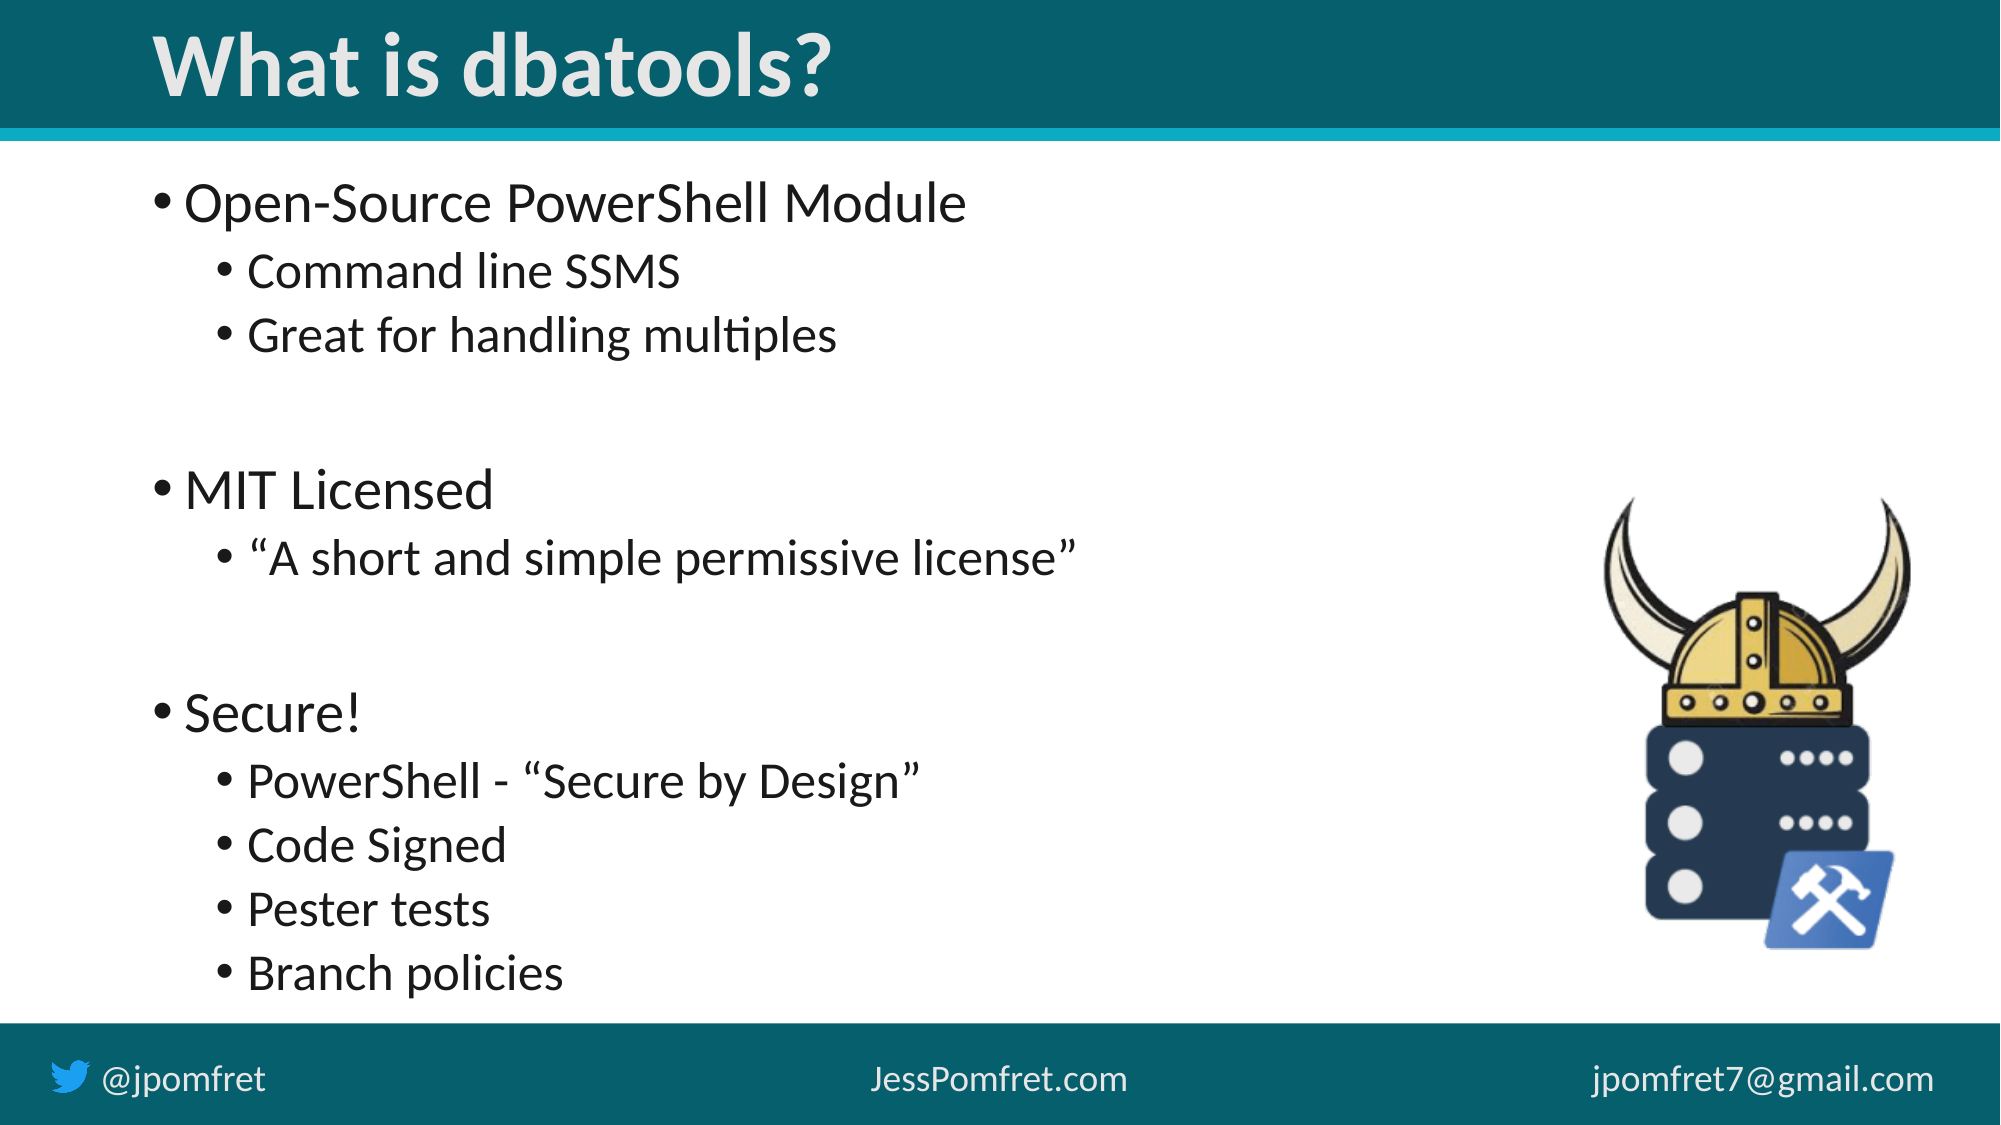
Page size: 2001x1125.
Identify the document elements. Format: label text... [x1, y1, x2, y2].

list Open-Source PowerShell Module Command line SSMS Great for handling multiples MIT Licensed “A short and simple permissive license” Secure! PowerShell - “Secure by Design” Code Signed Pester tests Branch policies [137, 164, 1863, 1014]
picture [1571, 491, 1947, 961]
title What is dbatools? [137, 0, 1863, 135]
picture [37, 1044, 104, 1109]
